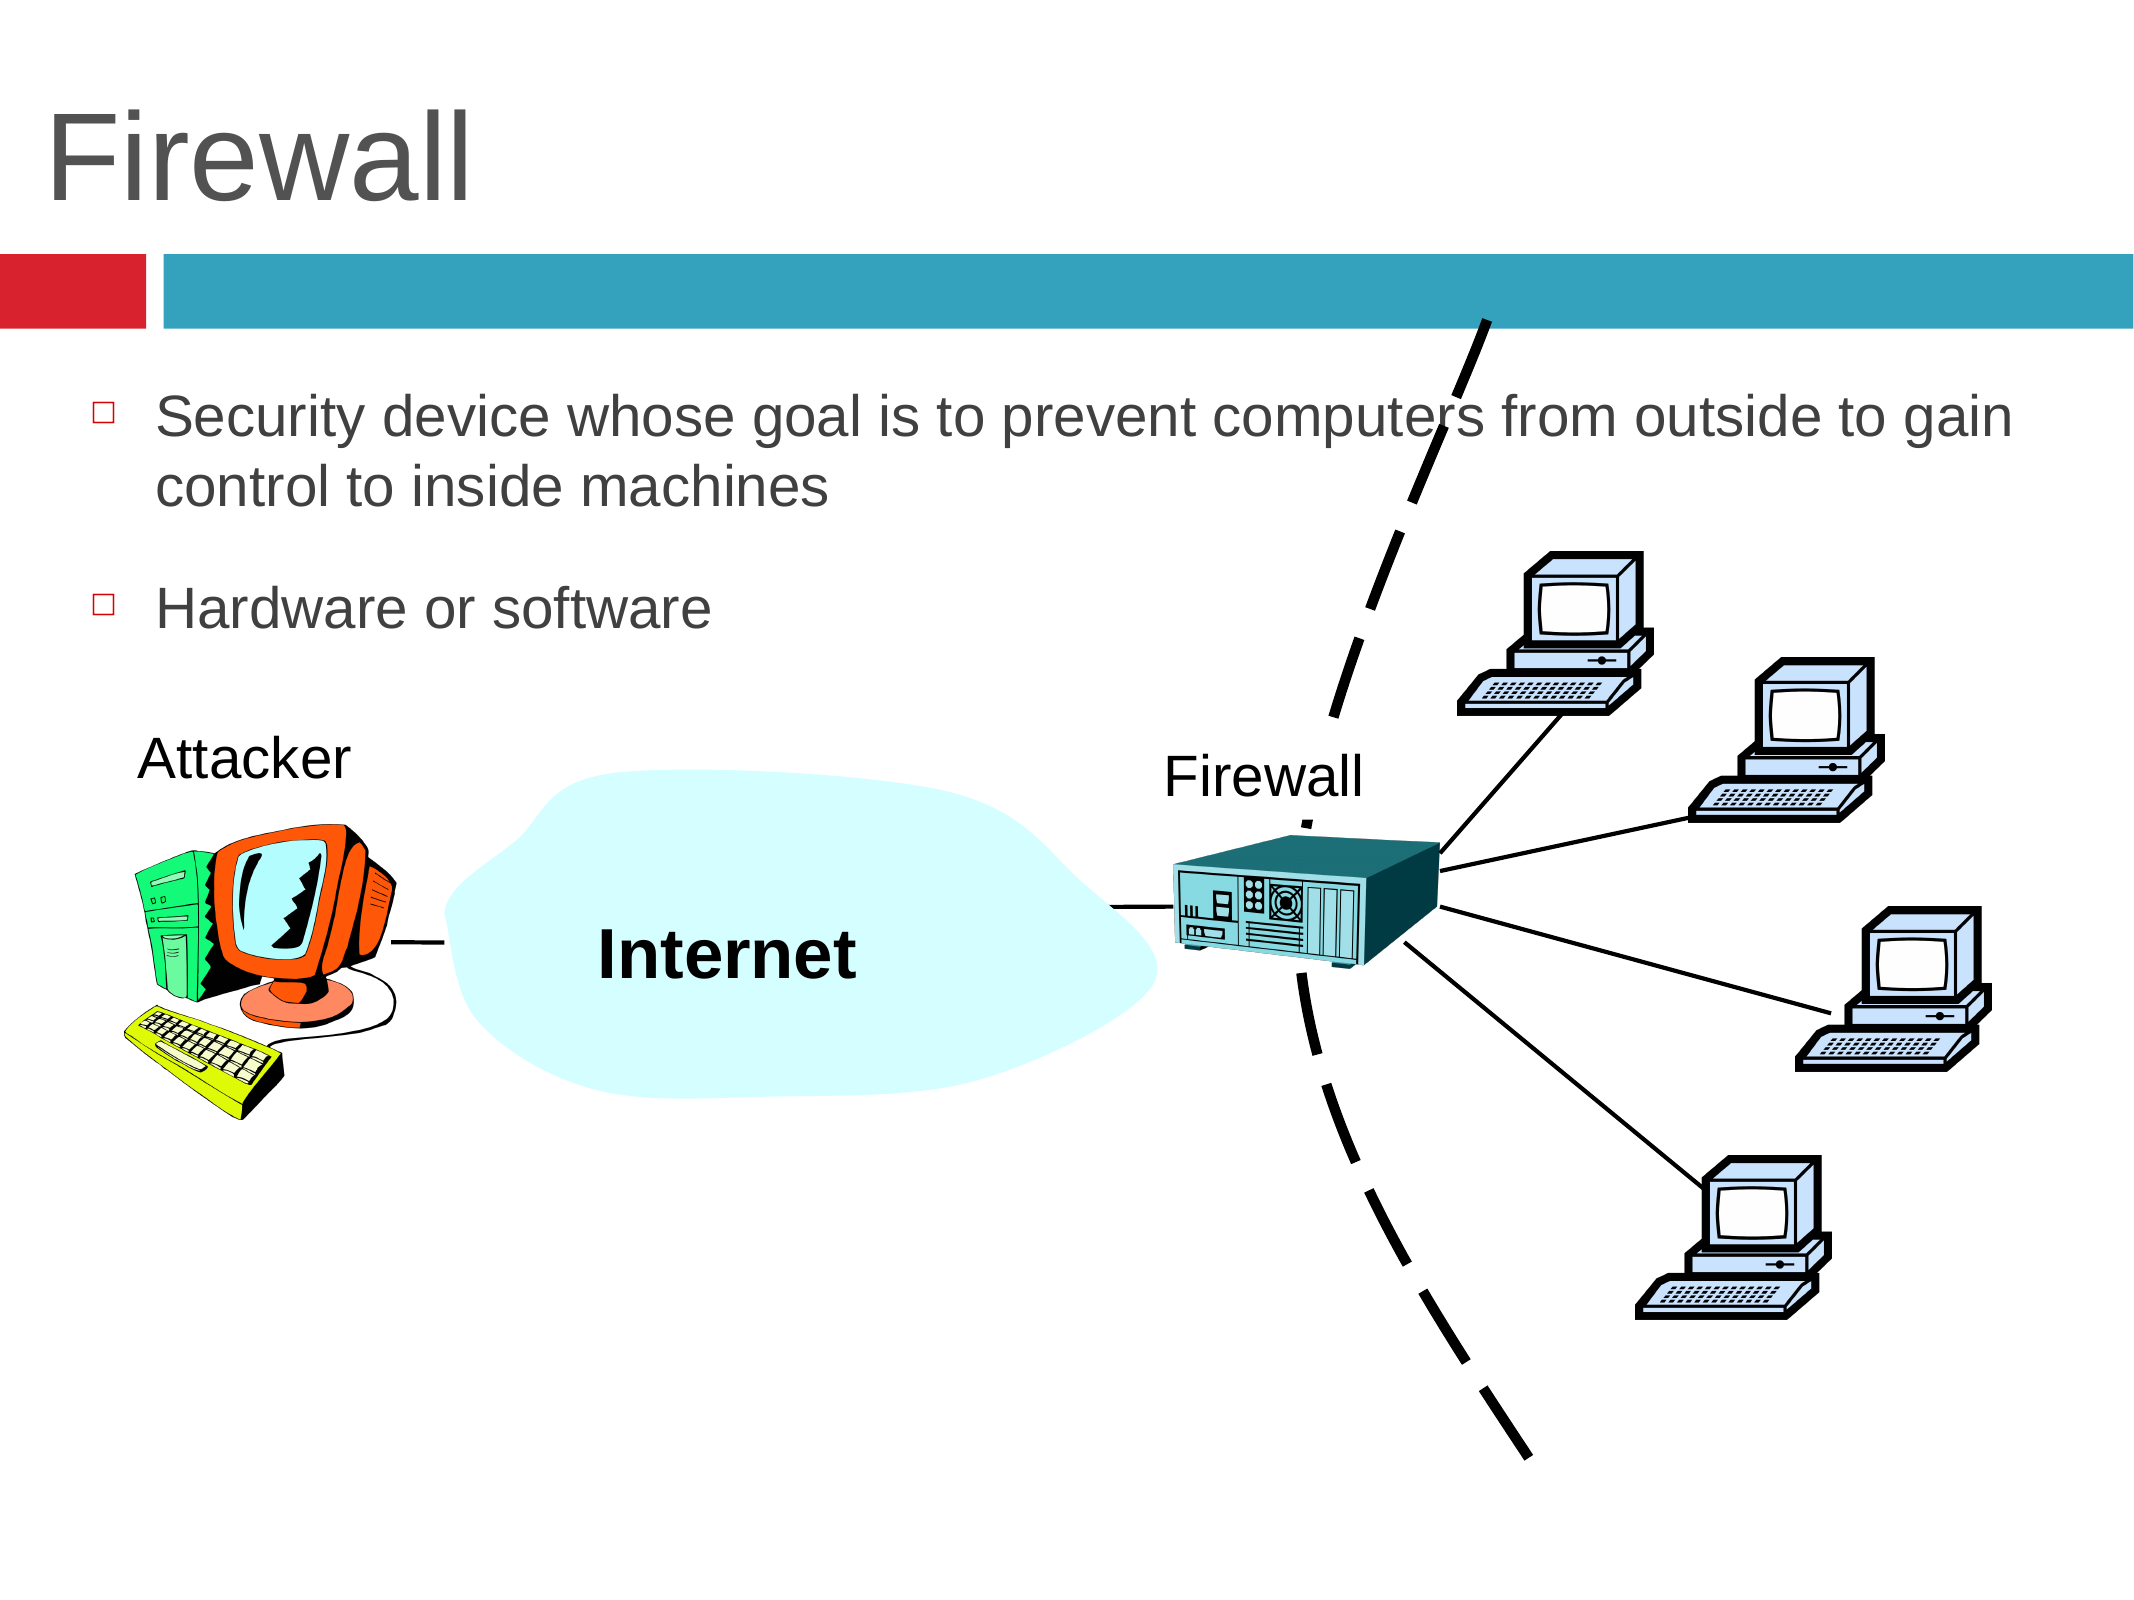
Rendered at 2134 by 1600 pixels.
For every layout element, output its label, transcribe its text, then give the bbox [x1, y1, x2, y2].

picture [1457, 550, 1654, 716]
title Firewall [35, 14, 2099, 287]
text_box [444, 769, 1158, 1099]
list Security device whose goal is to prevent computers from outside to gain control to inside machines Hardware or software [80, 369, 2053, 1519]
picture [89, 590, 119, 620]
text_box Internet [579, 895, 876, 1005]
picture [1688, 657, 1885, 823]
text_box Firewall [1145, 725, 1384, 820]
text_box [1301, 302, 1529, 1458]
picture [1795, 906, 1992, 1072]
picture [124, 817, 402, 1121]
picture [1172, 835, 1441, 969]
slide_number [18, 250, 109, 344]
picture [89, 398, 119, 428]
picture [1635, 1155, 1832, 1321]
text_box Attacker [119, 708, 371, 802]
